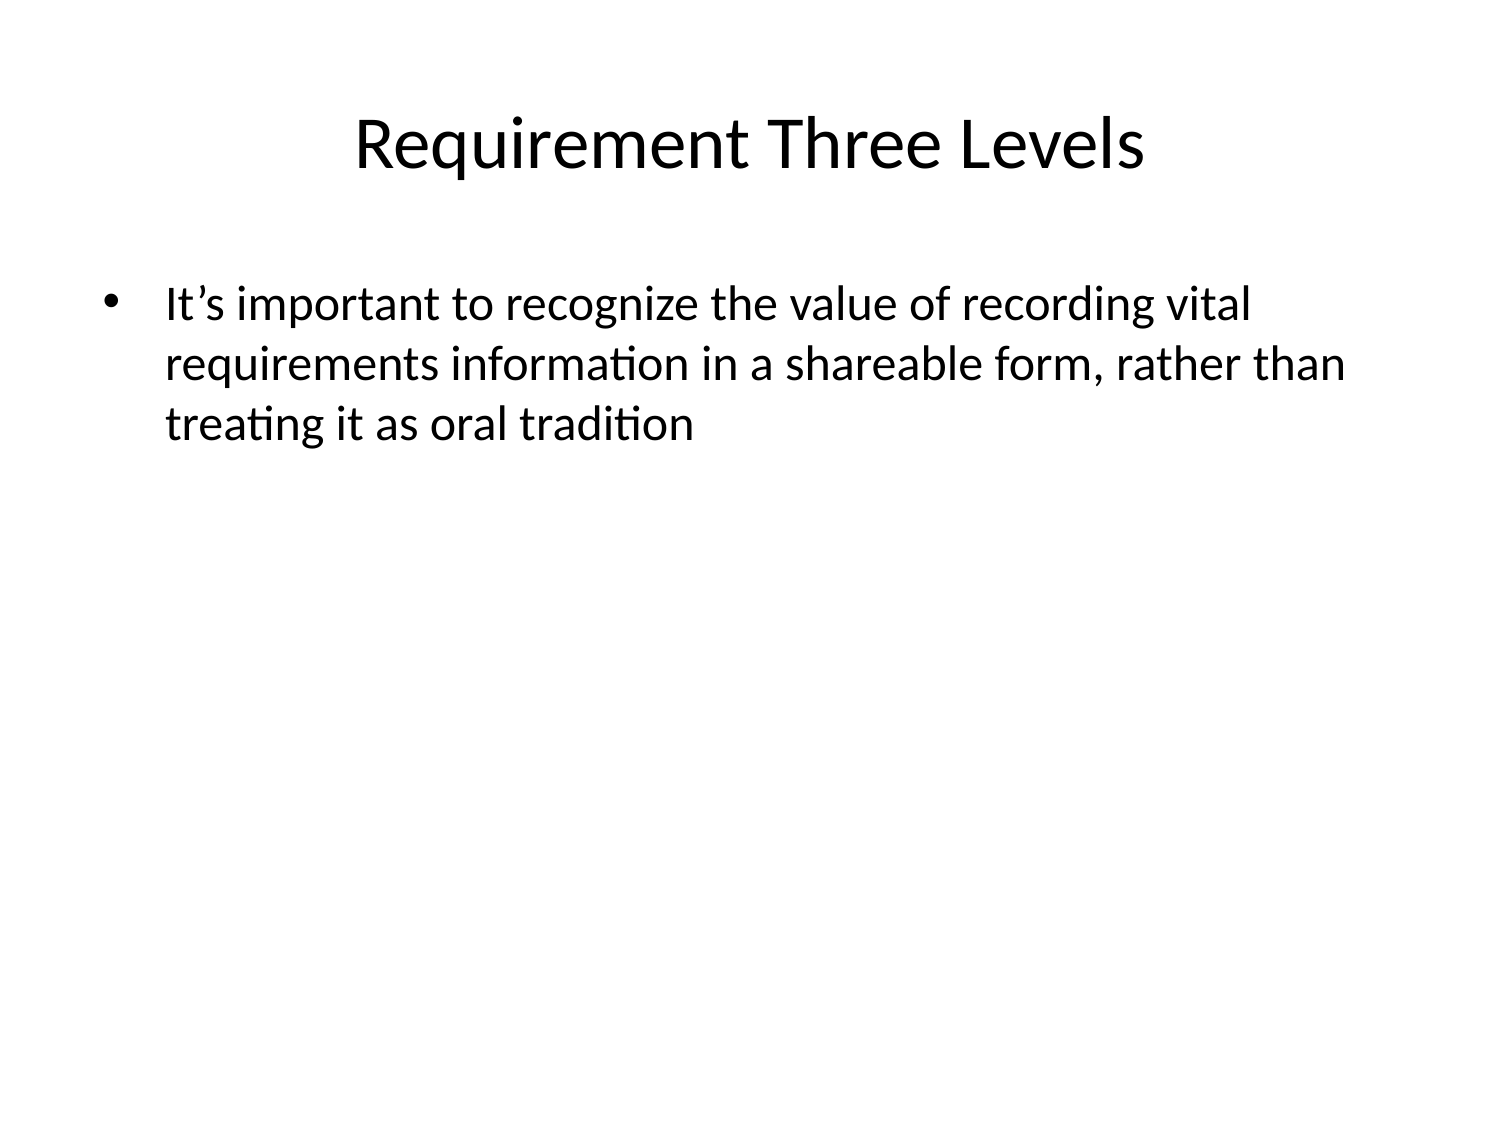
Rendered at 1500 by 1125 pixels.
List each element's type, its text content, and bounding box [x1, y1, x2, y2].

title Requirement Three Levels [75, 45, 1425, 233]
list It’s important to recognize the value of recording vital requirements information in a shareable form, rather than treating it as oral tradition [75, 262, 1425, 1005]
